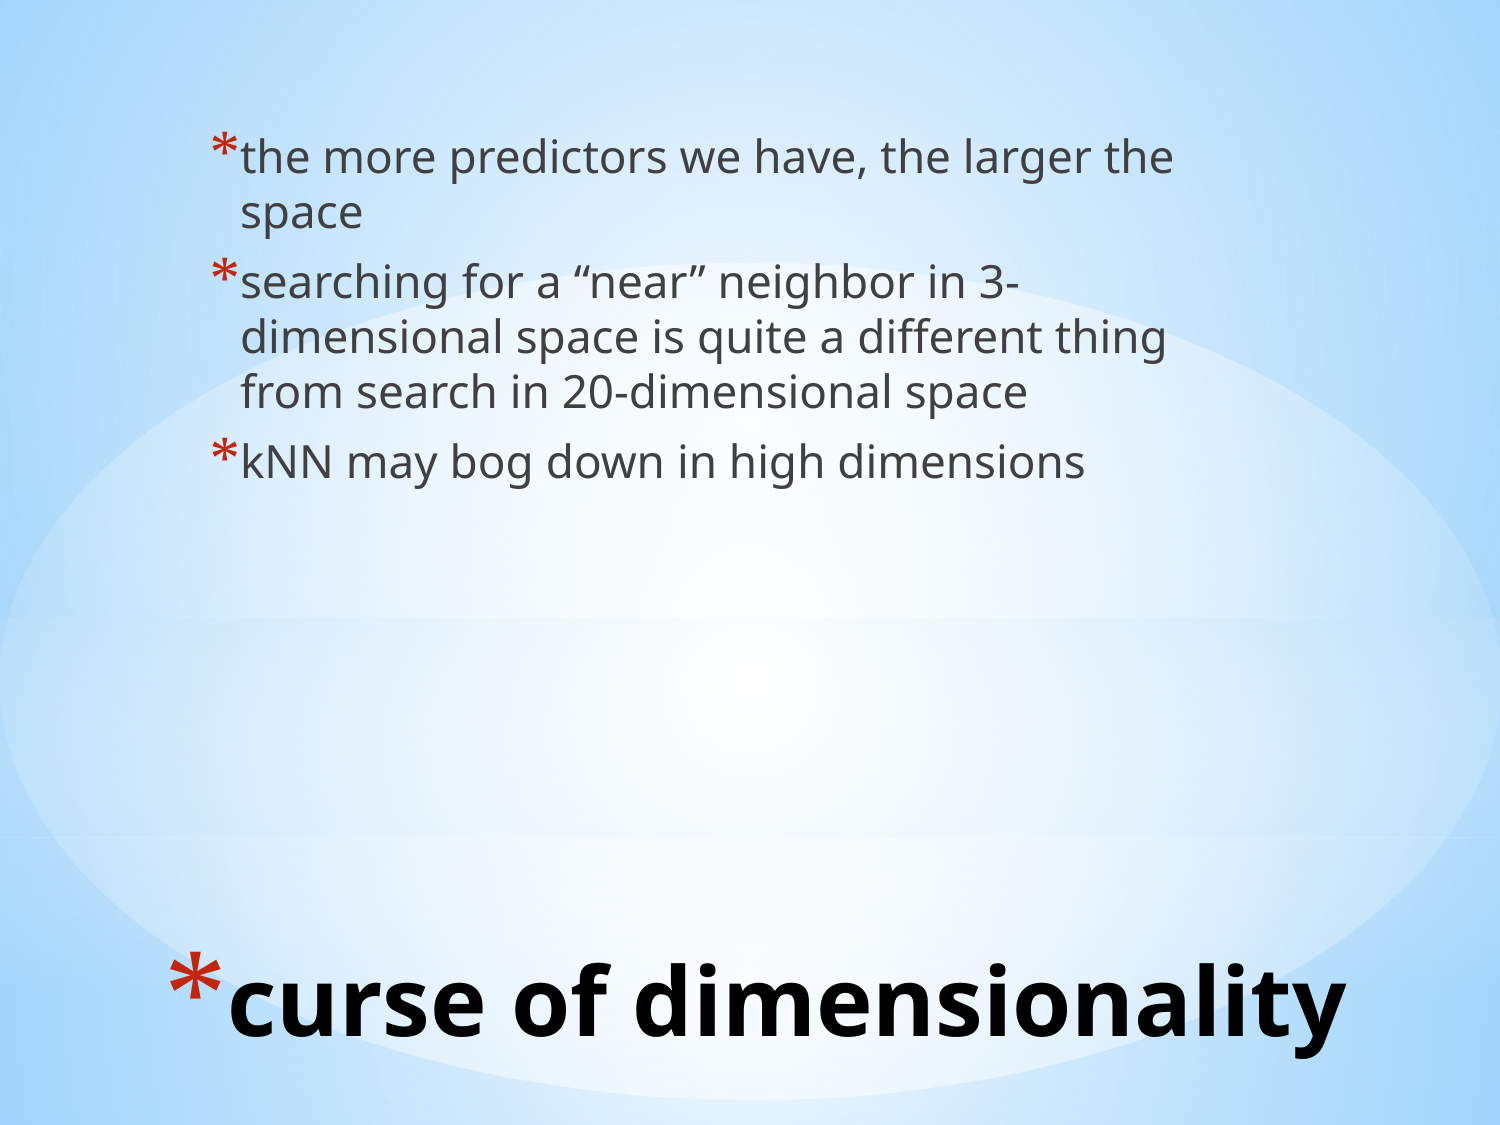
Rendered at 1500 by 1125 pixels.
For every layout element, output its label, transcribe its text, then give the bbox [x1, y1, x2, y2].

list the more predictors we have, the larger the space searching for a “near” neighbor in 3-dimensional space is quite a different thing from search in 20-dimensional space kNN may bog down in high dimensions [187, 120, 1238, 690]
title curse of dimensionality [27, 933, 1363, 1121]
